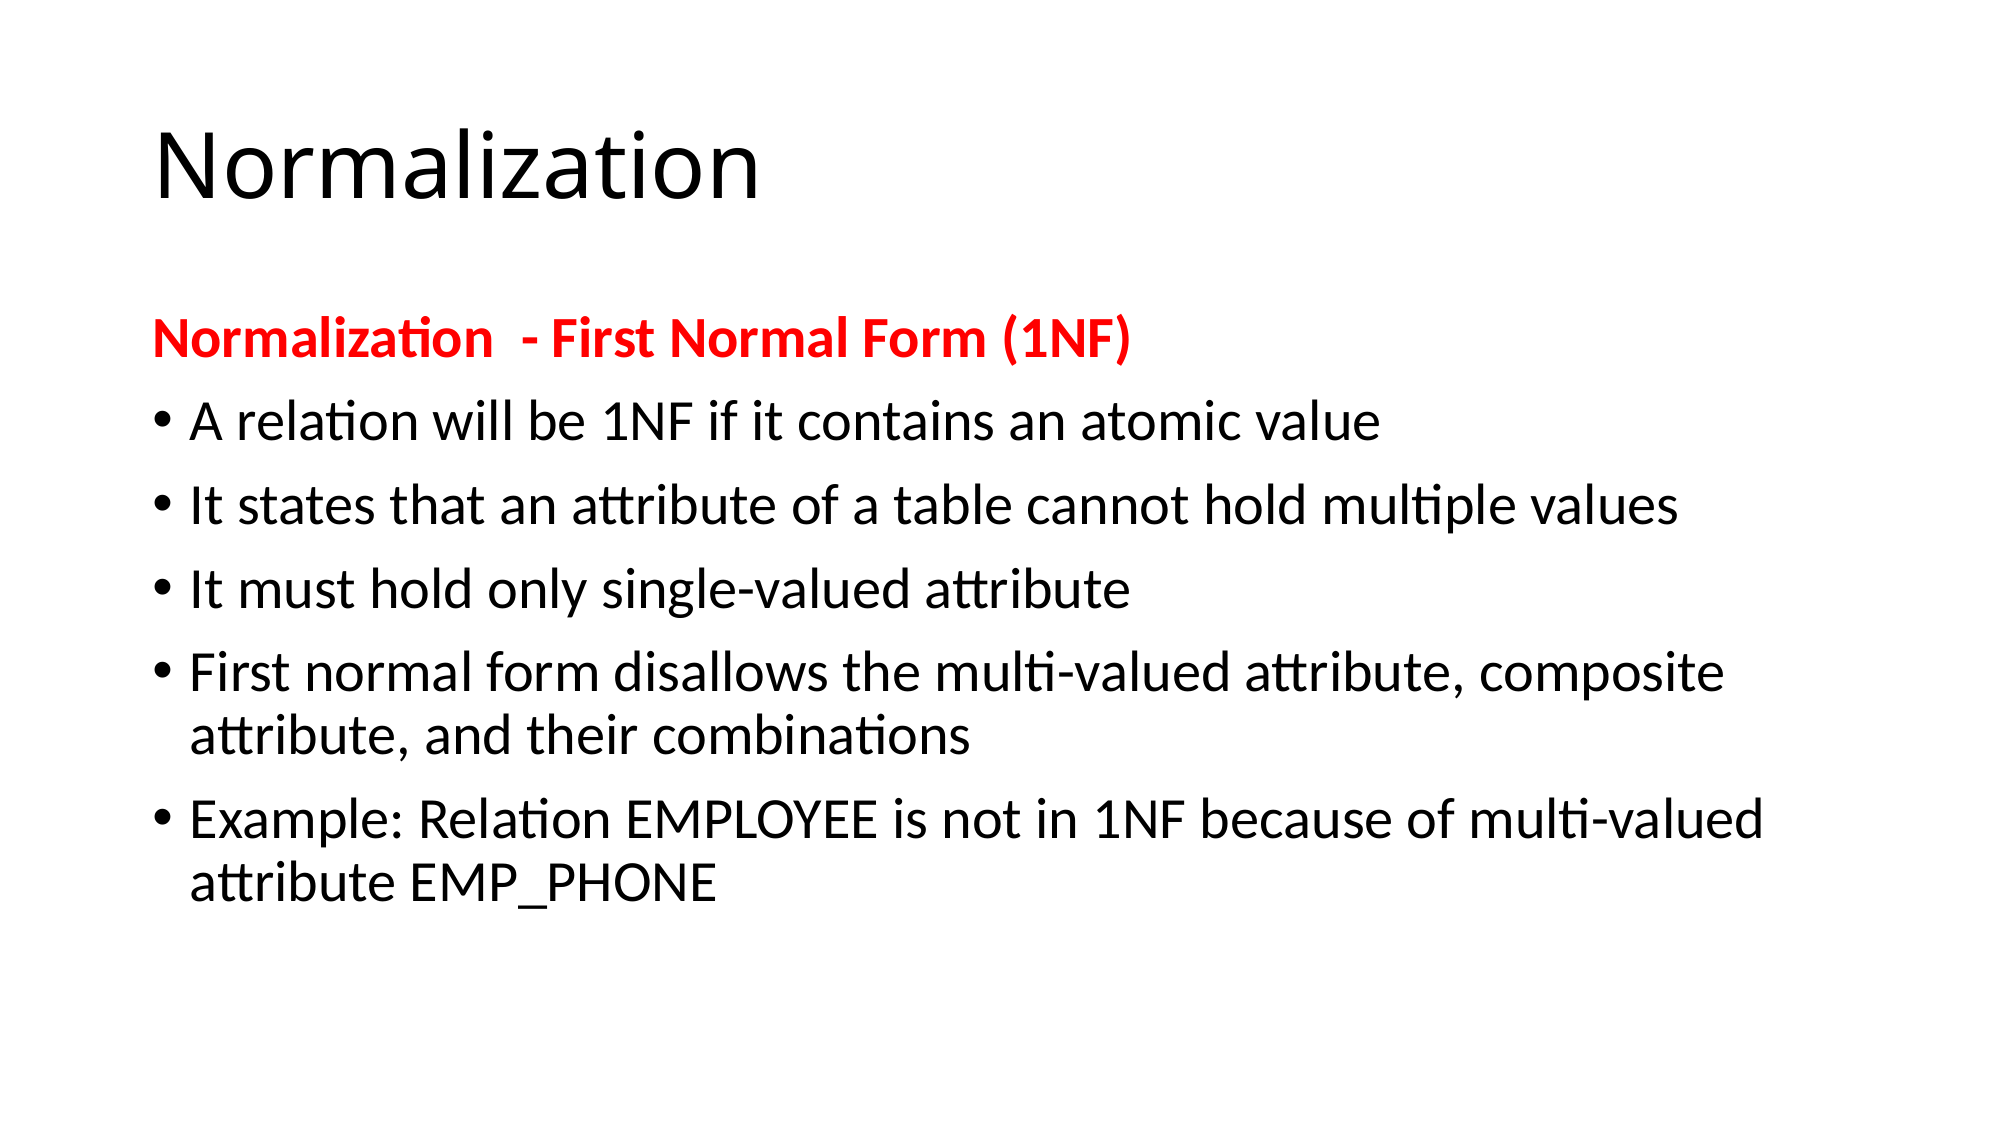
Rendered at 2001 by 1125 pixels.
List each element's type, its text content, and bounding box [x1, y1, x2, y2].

list Normalization - First Normal Form (1NF) A relation will be 1NF if it contains an atomic value It states that an attribute of a table cannot hold multiple values It must hold only single-valued attribute First normal form disallows the multi-valued attribute, composite attribute, and their combinations Example: Relation EMPLOYEE is not in 1NF because of multi-valued attribute EMP_PHONE [137, 299, 1927, 1080]
title Normalization [137, 59, 1863, 278]
